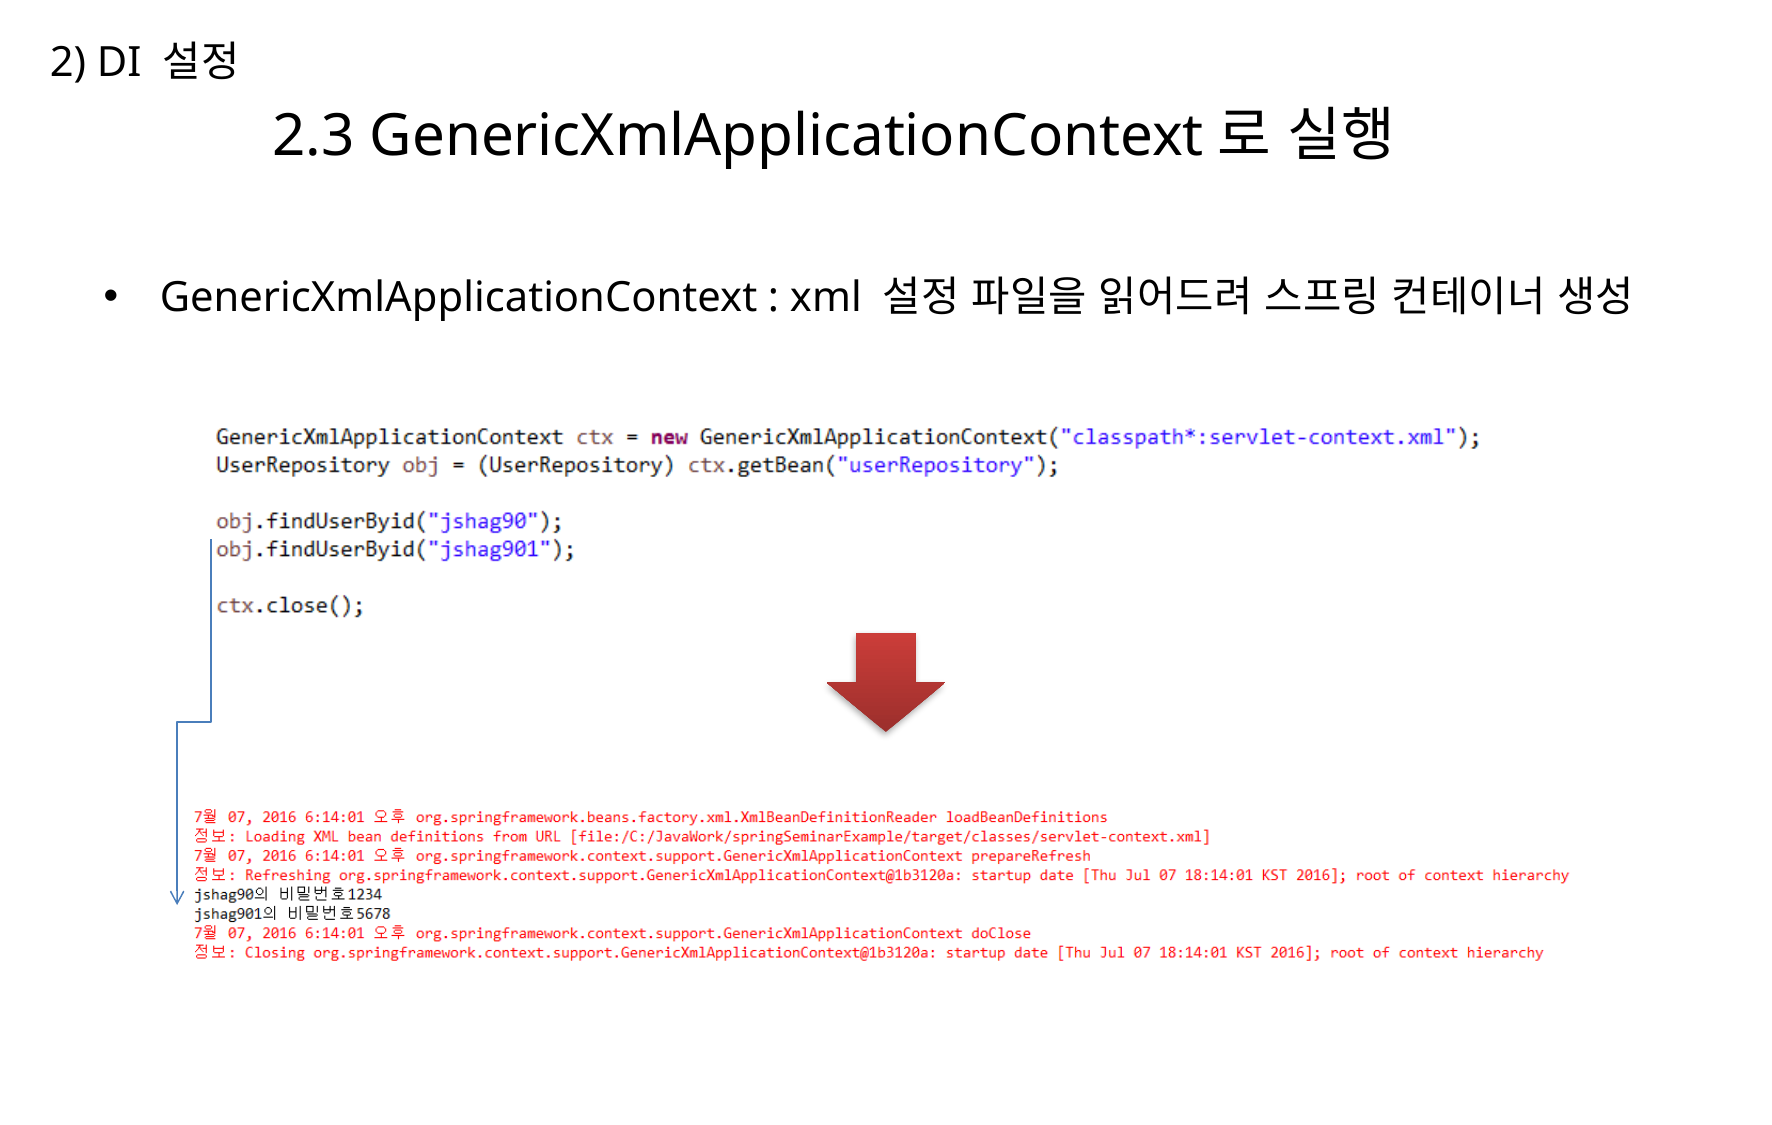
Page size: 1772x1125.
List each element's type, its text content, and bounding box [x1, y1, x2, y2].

picture [212, 424, 1485, 622]
title 2) DI 설정 [34, 19, 316, 100]
text_box [826, 633, 945, 732]
list GenericXmlApplicationContext : xml 설정 파일을 읽어드려 스프링 컨테이너 생성 [88, 262, 1701, 1005]
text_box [176, 538, 212, 906]
text_box 2.3 GenericXmlApplicationContext로 실행 [258, 90, 1431, 175]
picture [193, 806, 1578, 964]
